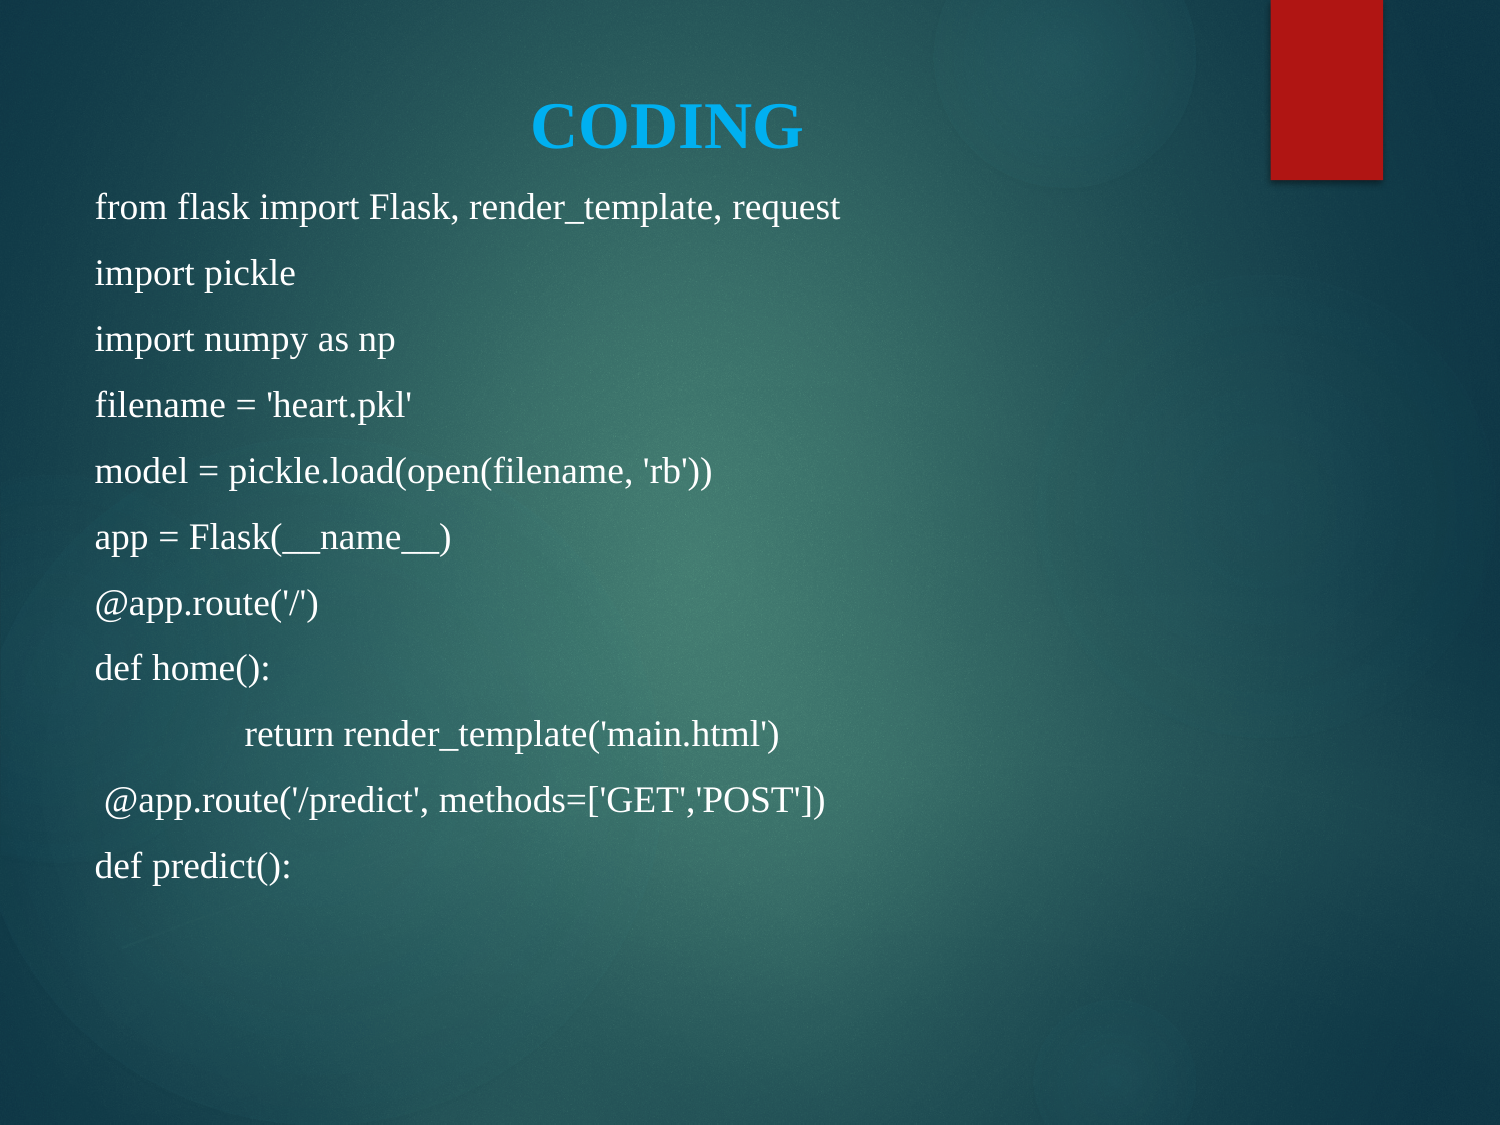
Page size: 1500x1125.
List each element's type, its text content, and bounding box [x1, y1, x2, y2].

list from flask import Flask, render_template, request import pickle import numpy as np filename = 'heart.pkl' model = pickle.load(open(filename, 'rb')) app = Flask(__name__) @app.route('/') def home(): return render_template('main.html') @app.route('/predict', methods=['GET','POST']) def predict(): [79, 174, 1450, 1025]
title CODING [79, 74, 1237, 174]
